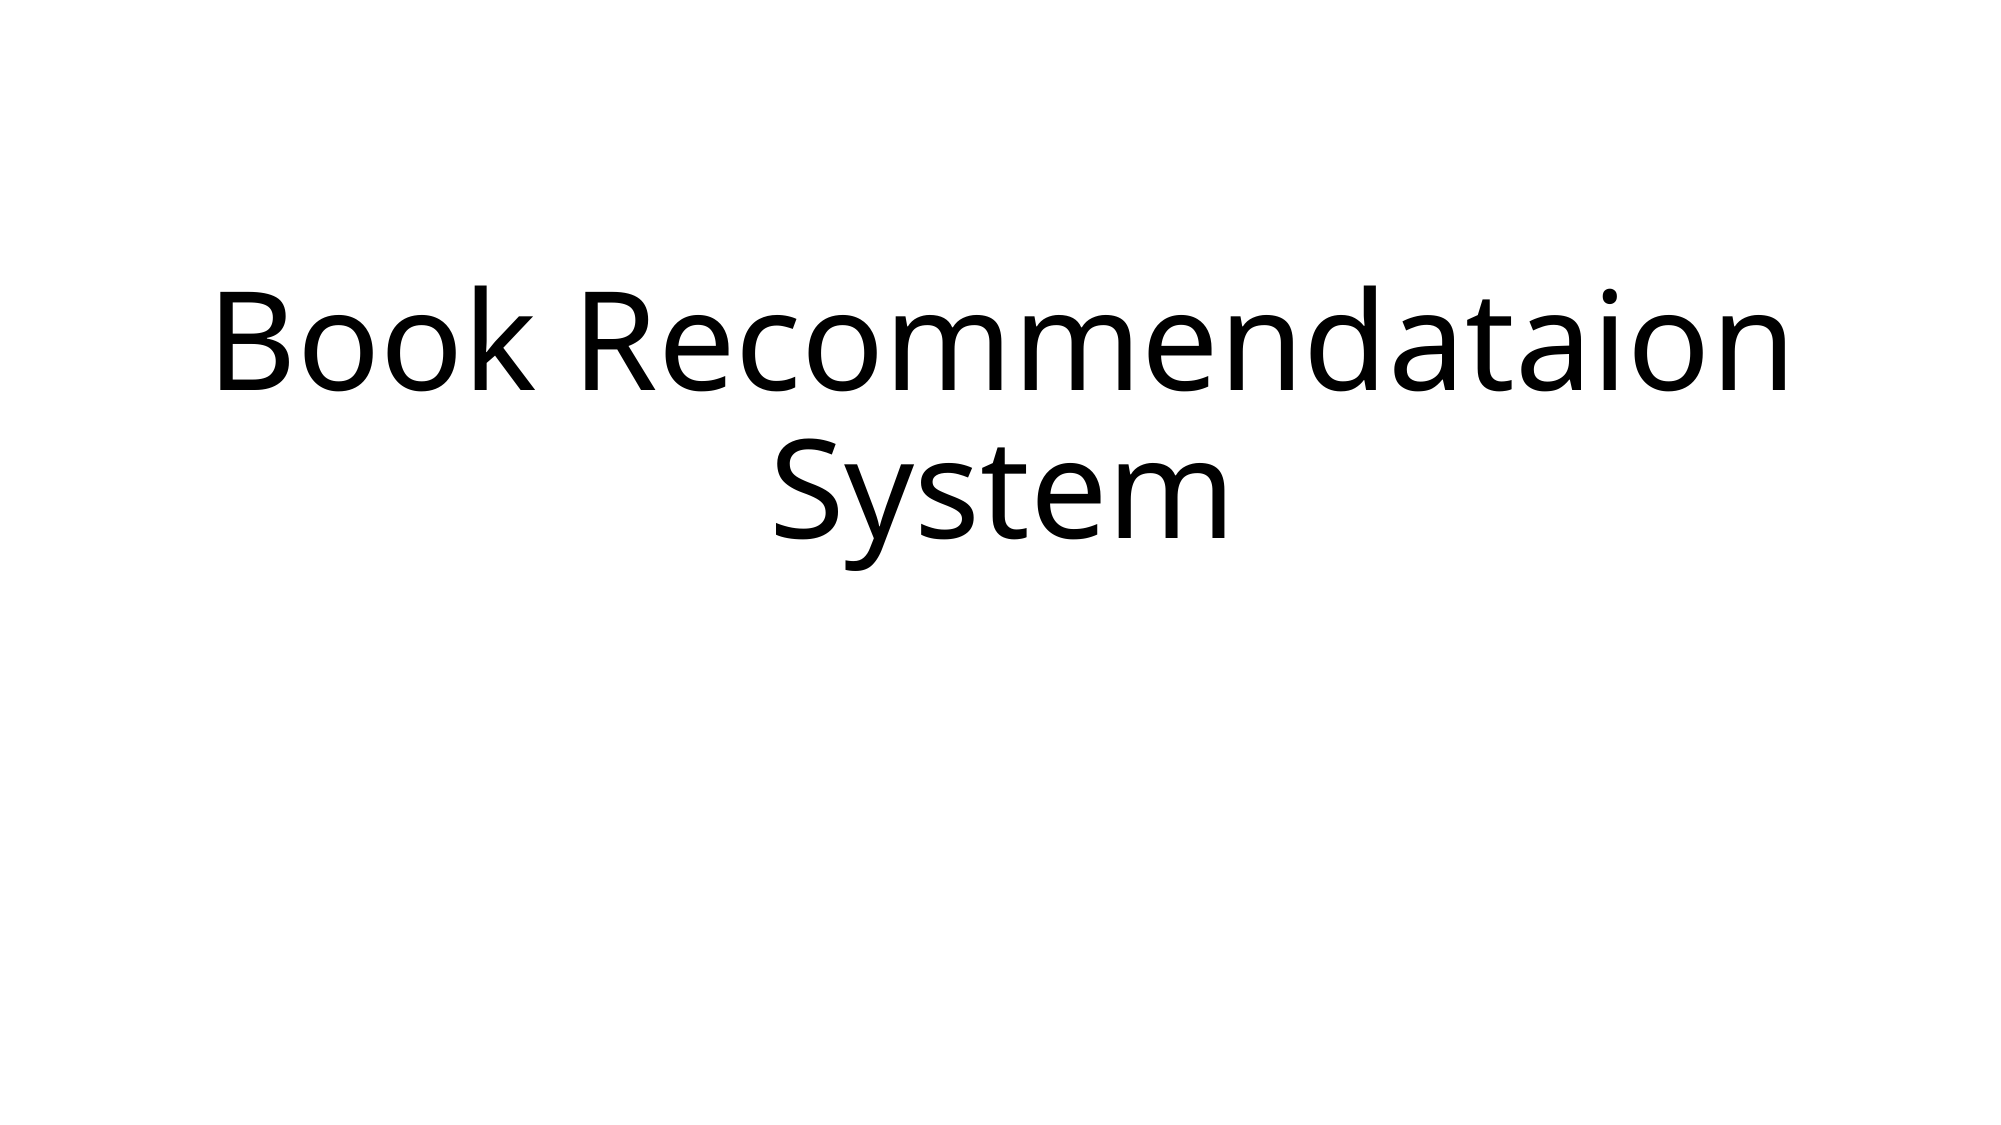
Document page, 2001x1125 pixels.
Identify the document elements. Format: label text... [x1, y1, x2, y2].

title Book Recommendataion System [27, 184, 1978, 576]
